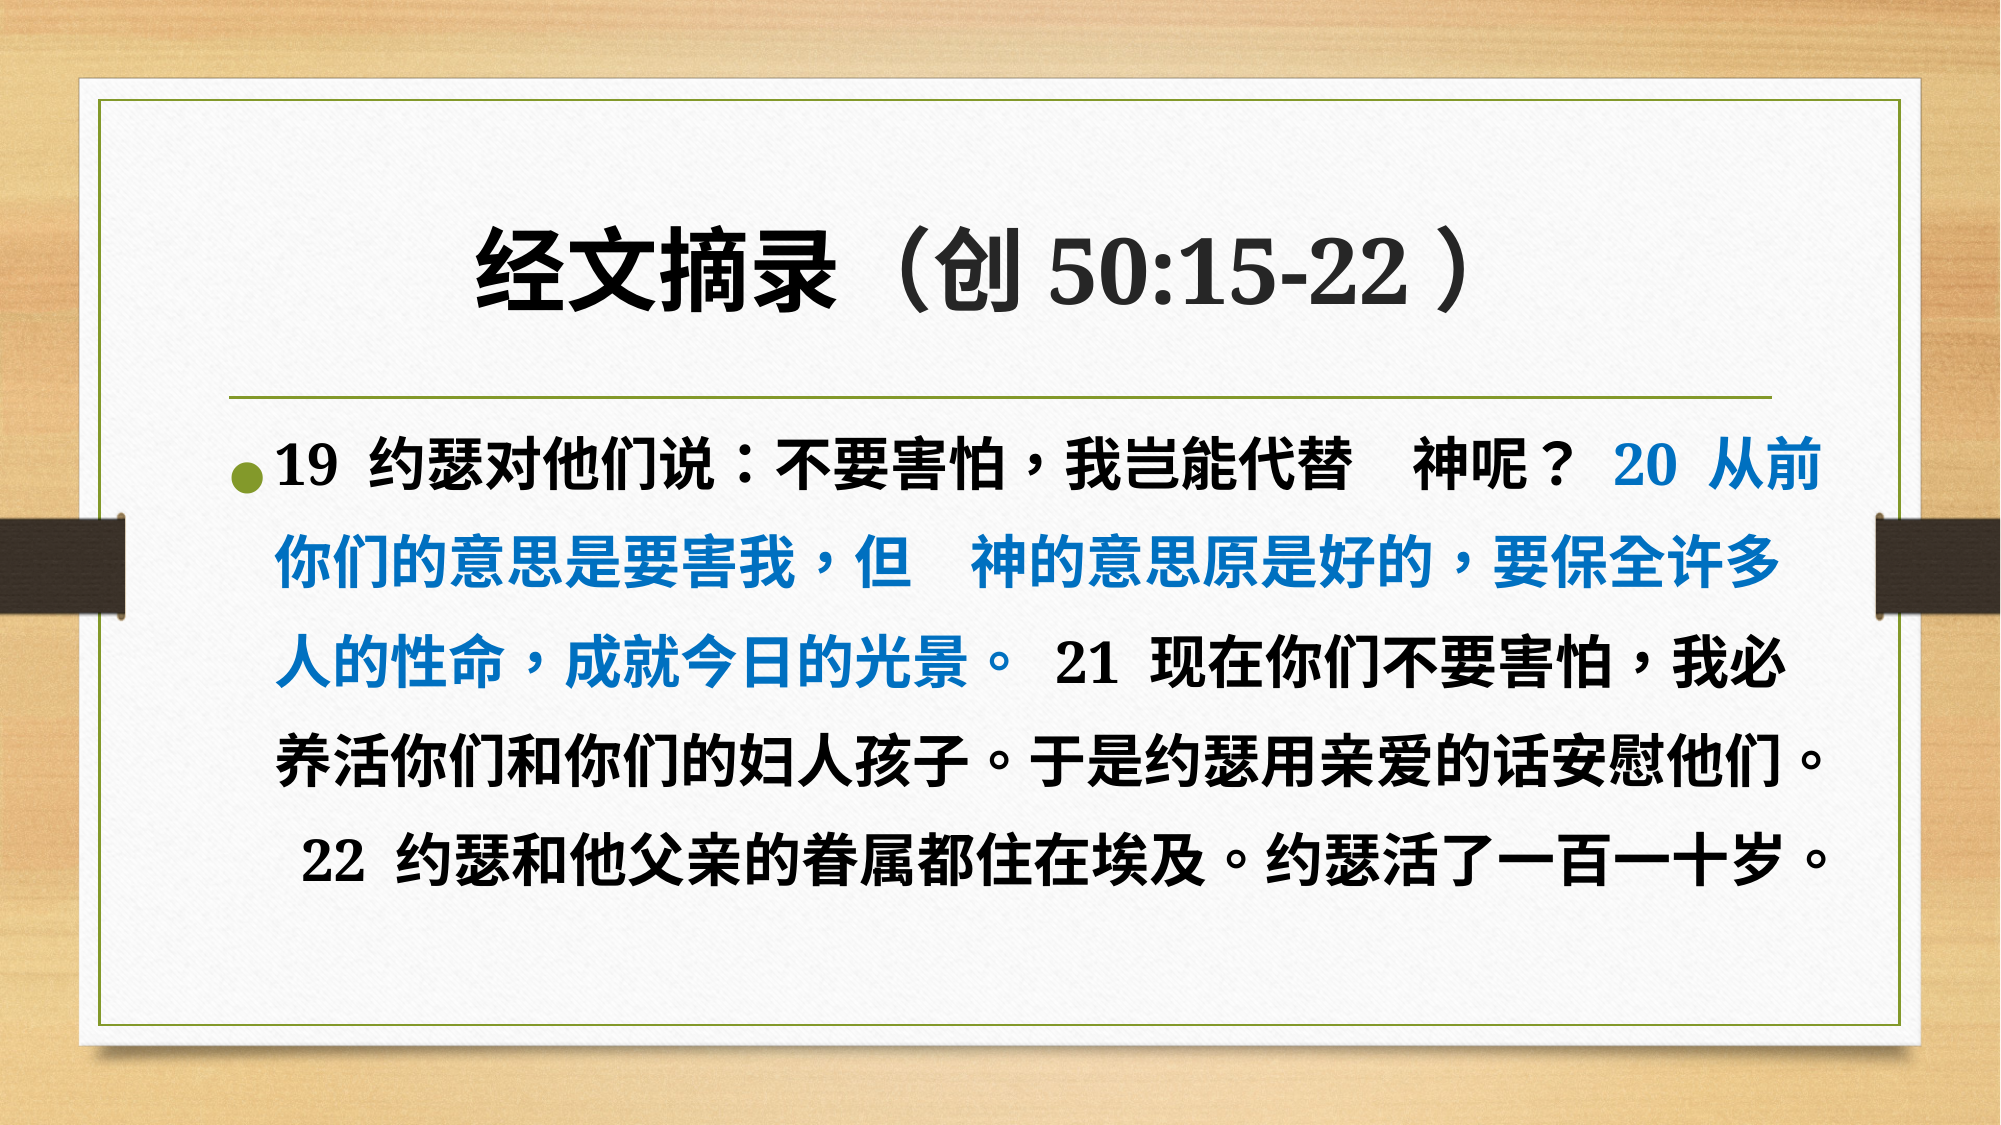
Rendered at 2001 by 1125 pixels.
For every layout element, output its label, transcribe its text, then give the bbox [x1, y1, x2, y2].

picture [0, 0, 2001, 1125]
title 经文摘录（创50:15-22） [212, 161, 1788, 375]
list 19 约瑟对他们说：不要害怕，我岂能代替 神呢？ 20 从前你们的意思是要害我，但 神的意思原是好的，要保全许多人的性命，成就今日的光景。 21 现在你们不要害怕，我必养活你们和你们的妇人孩子。于是约瑟用亲爱的话安慰他们。 22 约瑟和他父亲的眷属都住在埃及。约瑟活了一百一十岁。 [212, 419, 1844, 1081]
